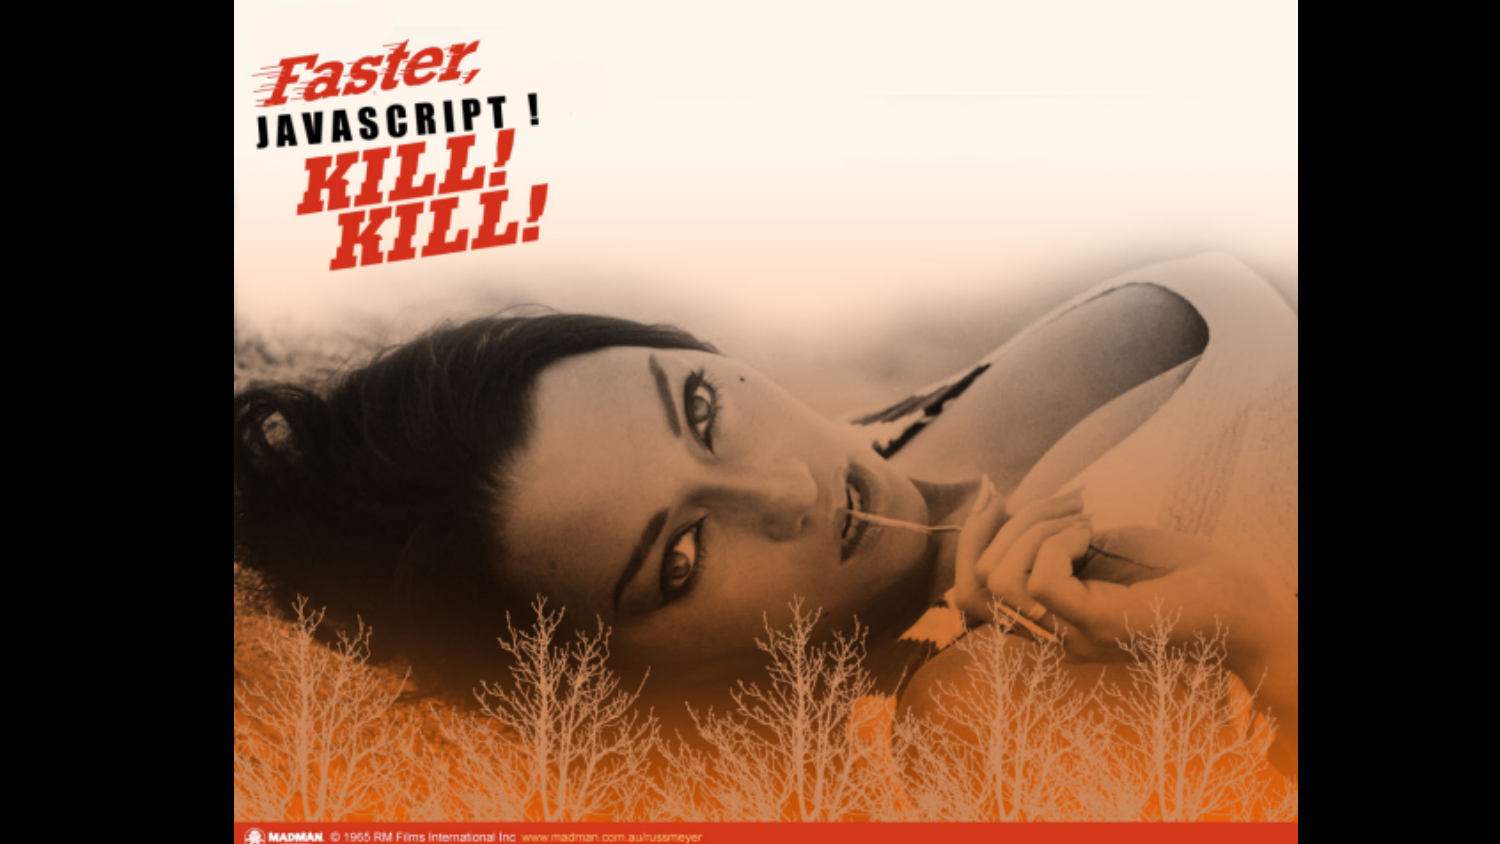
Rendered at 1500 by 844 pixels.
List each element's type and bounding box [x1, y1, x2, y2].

picture [233, 0, 1299, 844]
